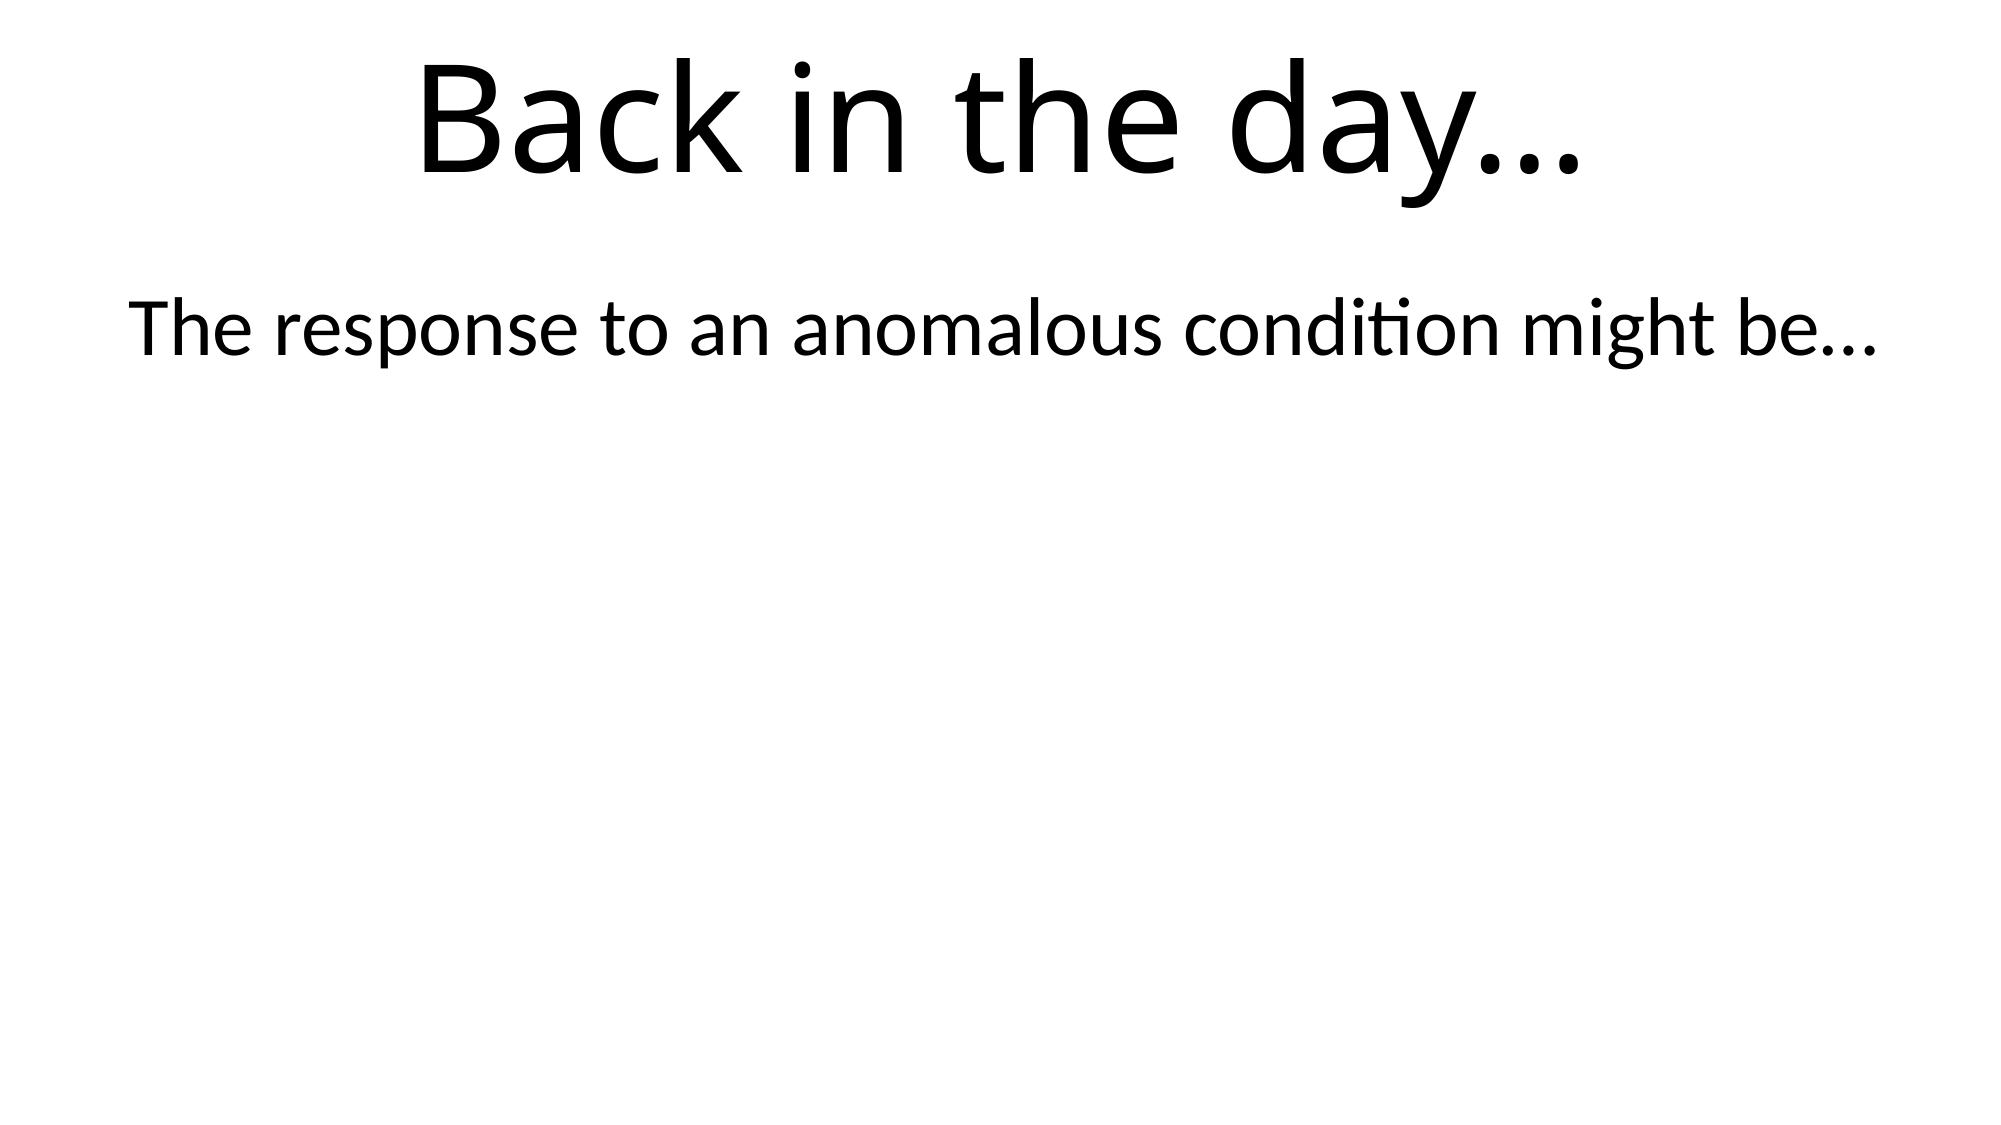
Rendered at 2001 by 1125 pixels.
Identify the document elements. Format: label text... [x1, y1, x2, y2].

title Back in the day… [47, 35, 1954, 213]
subtitle The response to an anomalous condition might be… [113, 276, 1910, 1082]
